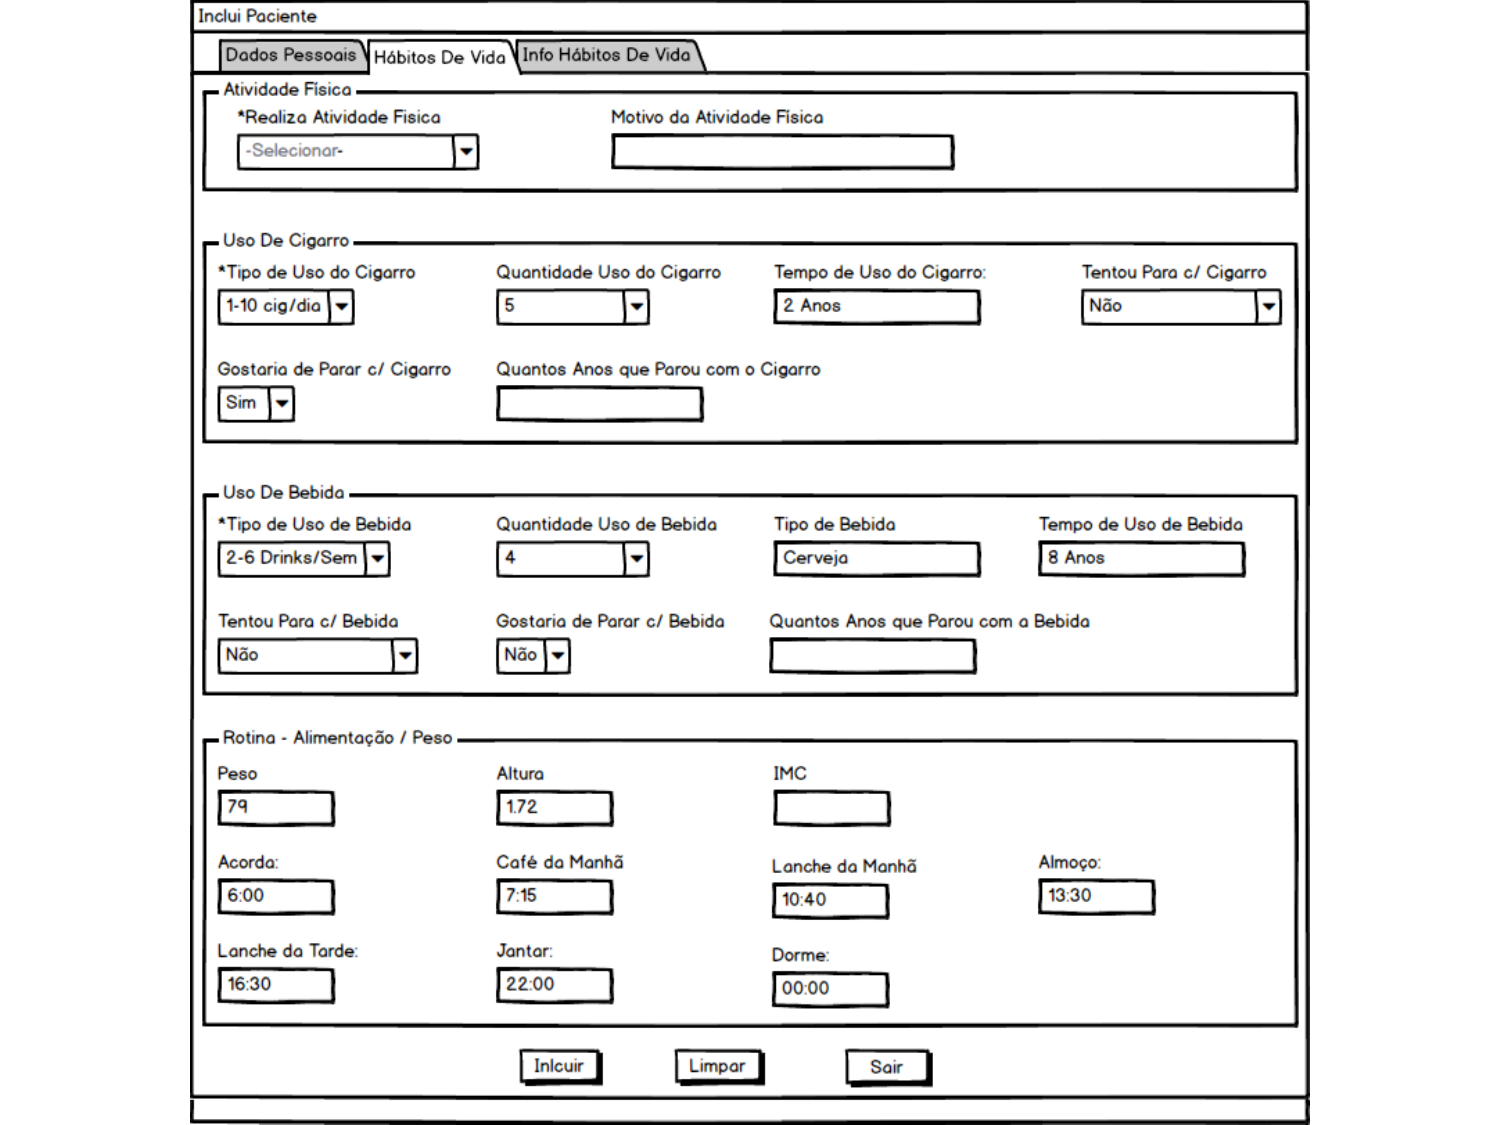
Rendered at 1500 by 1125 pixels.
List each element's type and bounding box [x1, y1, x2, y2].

picture [190, 0, 1310, 1125]
